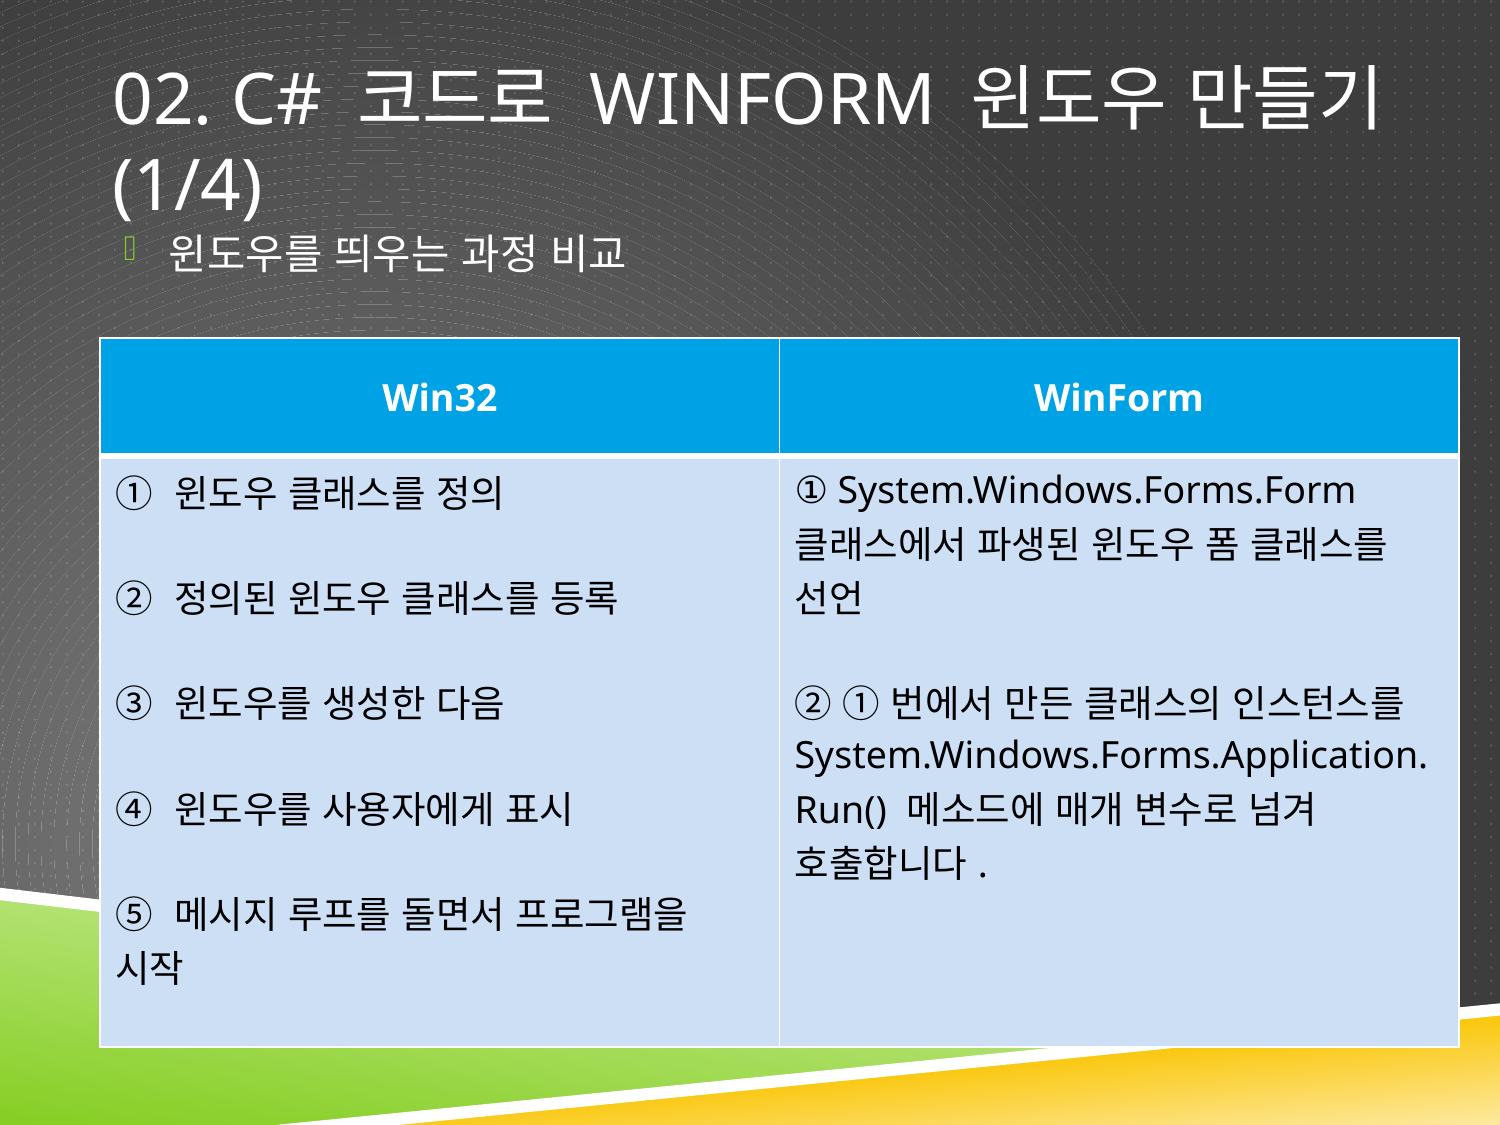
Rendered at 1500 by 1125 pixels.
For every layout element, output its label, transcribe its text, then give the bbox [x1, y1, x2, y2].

title 02. C# 코드로 WinForm 윈도우 만들기(1/4) [112, 45, 1388, 219]
table_cell ① 윈도우 클래스를 정의 ② 정의된 윈도우 클래스를 등록 ③ 윈도우를 생성한 다음 ④ 윈도우를 사용자에게 표시 ⑤ 메시지 루프를 돌면서 프로그램을 시작 [101, 459, 779, 1046]
list 윈도우를 띄우는 과정 비교 [112, 219, 1388, 337]
table_header Win32 [101, 339, 779, 453]
table_header WinForm [780, 339, 1458, 453]
table_cell ① System.Windows.Forms.Form 클래스에서 파생된 윈도우 폼 클래스를 선언 ② ①번에서 만든 클래스의 인스턴스를System.Windows.Forms.Application.Run() 메소드에 매개 변수로 넘겨 호출합니다. [780, 459, 1458, 1046]
